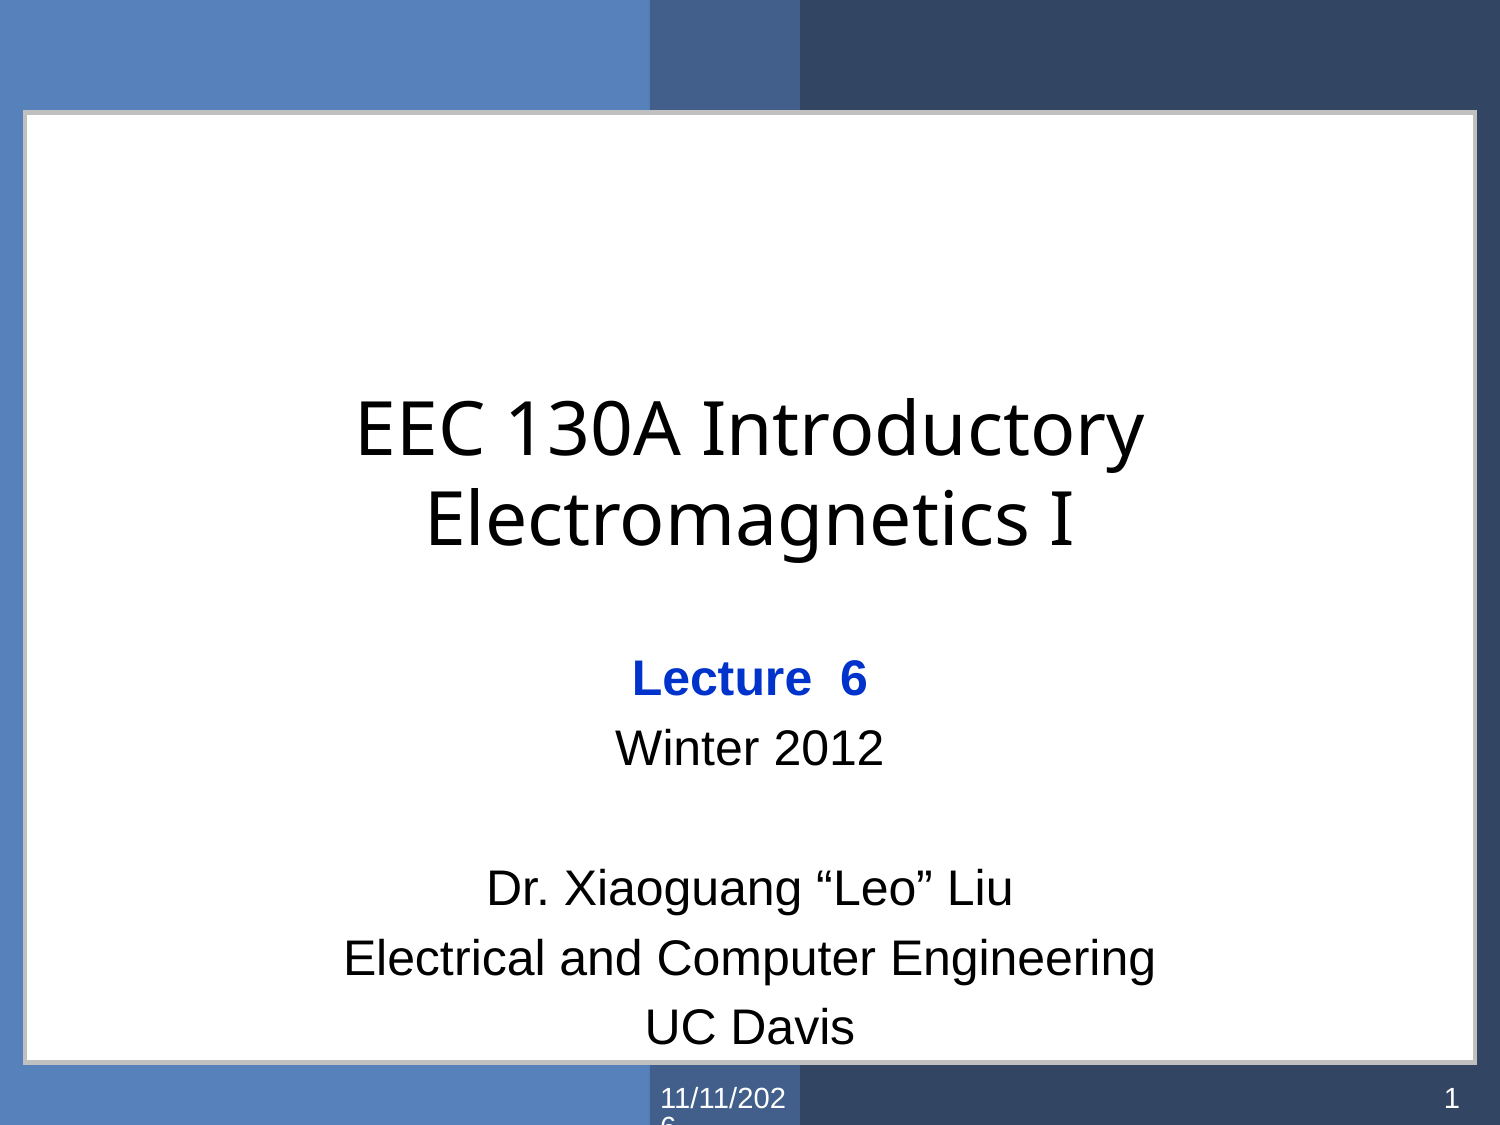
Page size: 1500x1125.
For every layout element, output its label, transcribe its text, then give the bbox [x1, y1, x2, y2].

title EEC 130A Introductory Electromagnetics I [112, 349, 1388, 591]
slide_number 1 [1124, 1071, 1476, 1125]
subtitle Lecture 6 Winter 2012 Dr. Xiaoguang “Leo” Liu Electrical and Computer Engineering UC Davis [224, 637, 1276, 926]
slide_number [644, 1071, 808, 1125]
